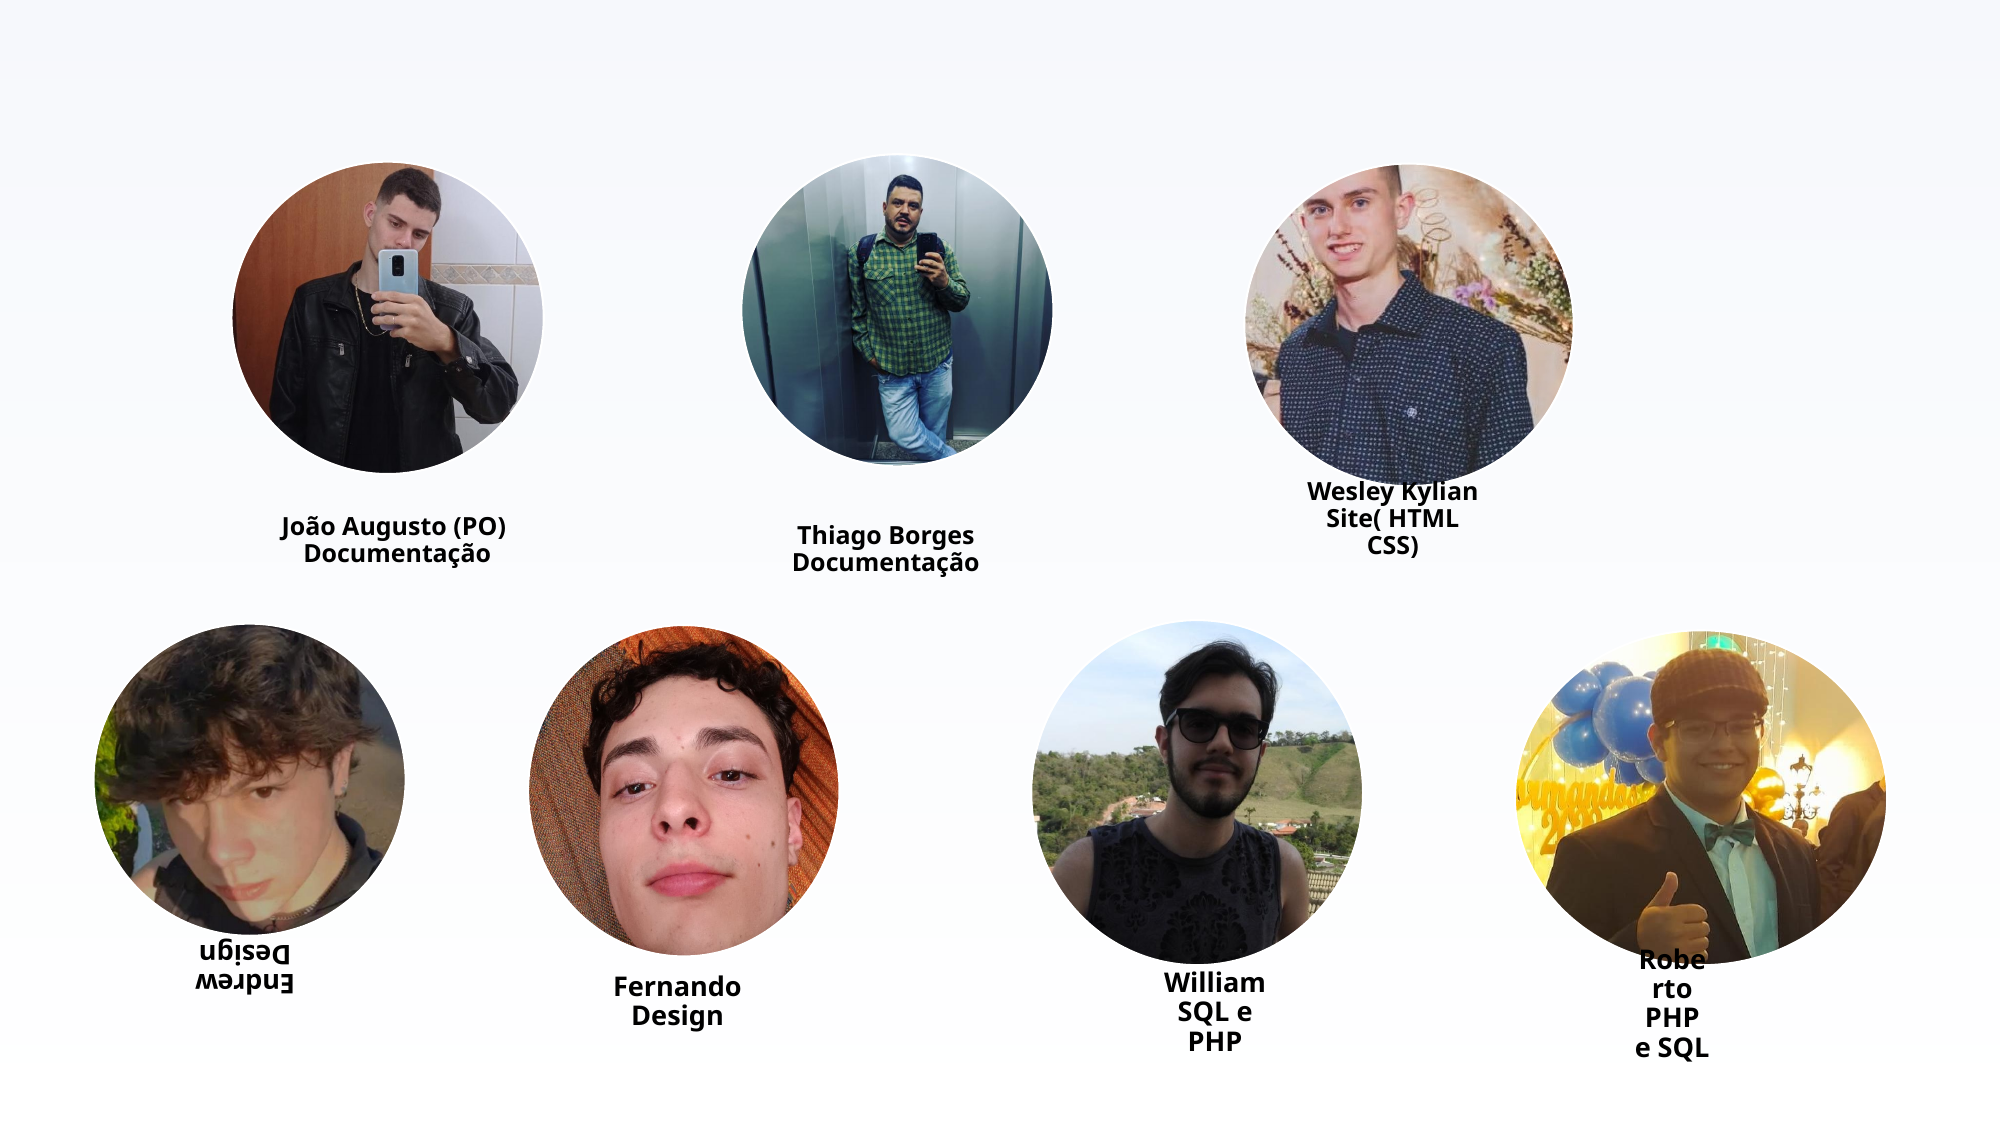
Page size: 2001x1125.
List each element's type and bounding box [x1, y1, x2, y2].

text_box [1514, 630, 2000, 1087]
text_box [891, 534, 1516, 1072]
text_box [0, 534, 448, 1025]
text_box [78, 40, 703, 611]
text_box [593, 9, 1218, 534]
text_box [448, 456, 921, 1125]
text_box [1218, 105, 1694, 563]
